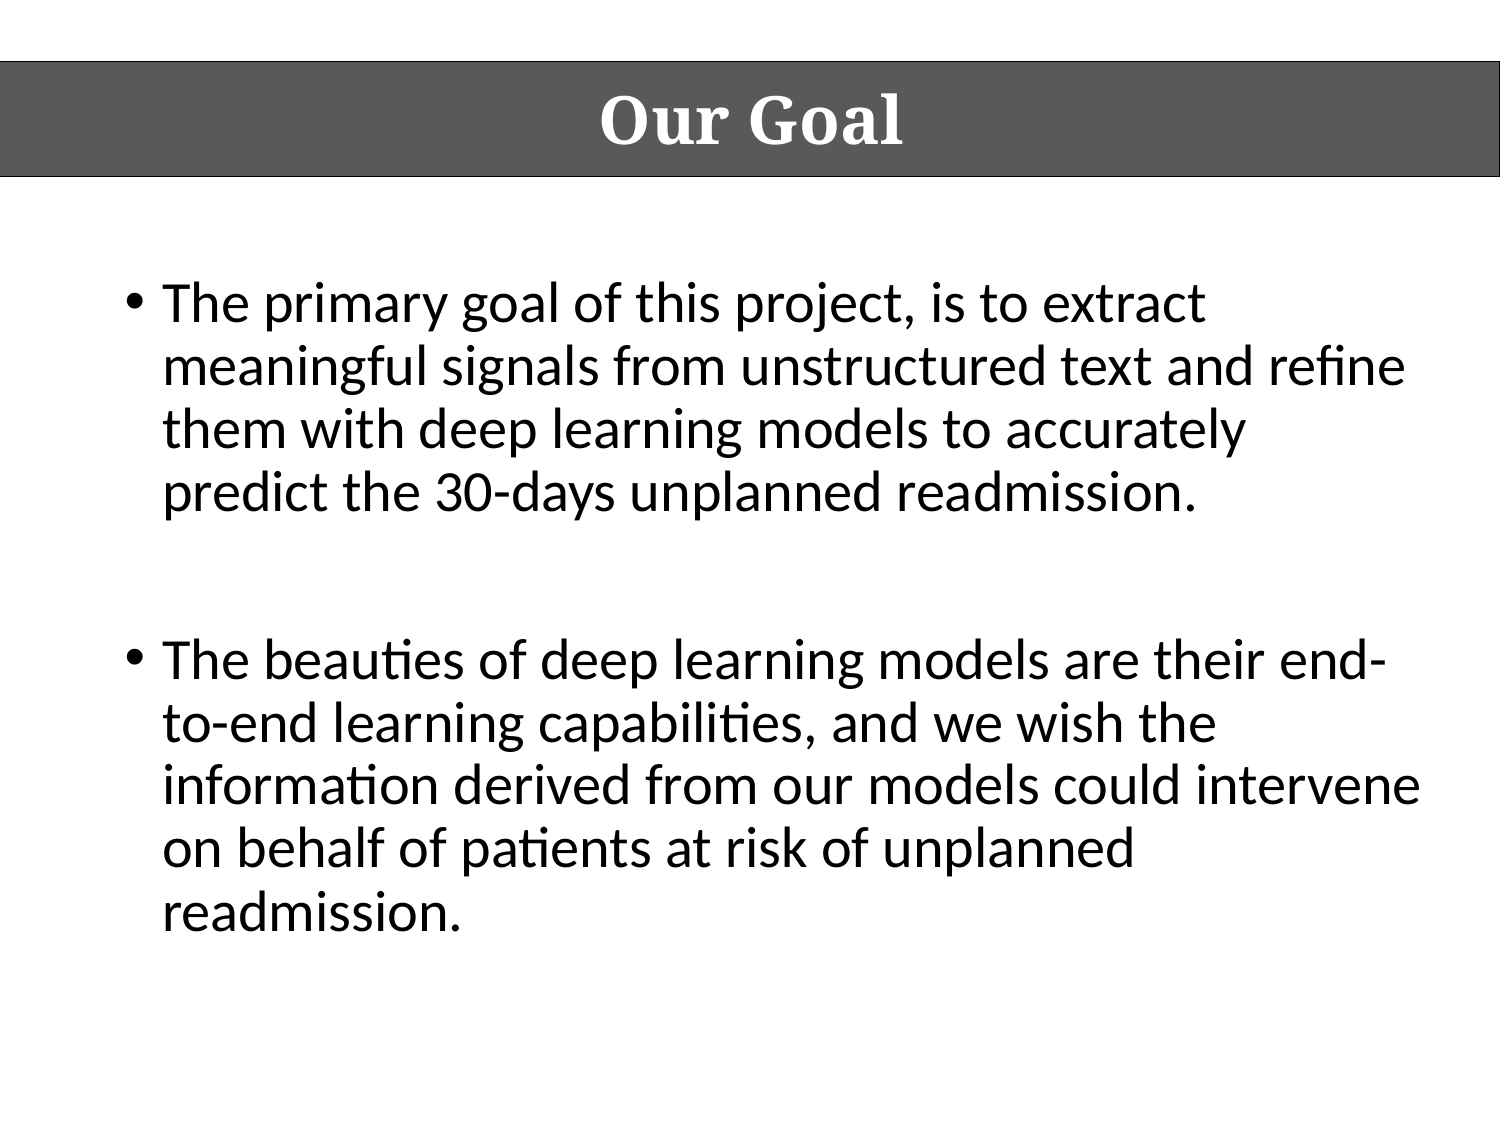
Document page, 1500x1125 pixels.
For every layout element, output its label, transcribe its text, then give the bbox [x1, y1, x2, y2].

text_box Our Goal [583, 70, 919, 166]
text_box [0, 61, 1500, 177]
list The primary goal of this project, is to extract meaningful signals from unstructured text and refine them with deep learning models to accurately predict the 30-days unplanned readmission. The beauties of deep learning models are their end-to-end learning capabilities, and we wish the information derived from our models could intervene on behalf of patients at risk of unplanned readmission. [109, 264, 1440, 943]
